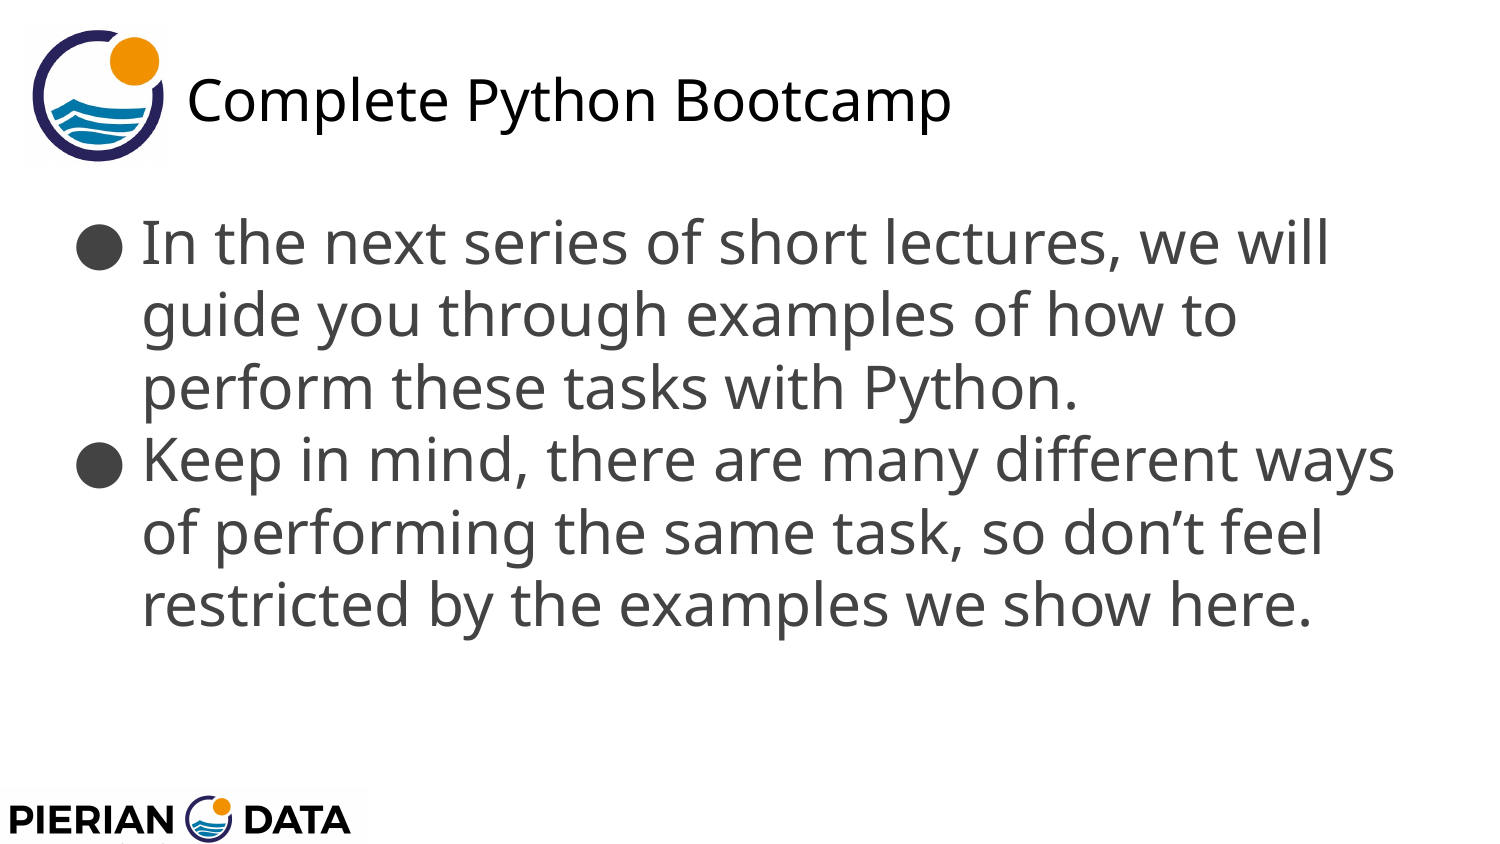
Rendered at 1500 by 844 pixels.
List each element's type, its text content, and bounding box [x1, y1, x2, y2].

title Complete Python Bootcamp [176, 48, 1449, 143]
picture [24, 24, 172, 167]
picture [0, 787, 368, 844]
list In the next series of short lectures, we will guide you through examples of how to perform these tasks with Python. Keep in mind, there are many different ways of performing the same task, so don’t feel restricted by the examples we show here. [51, 189, 1476, 750]
